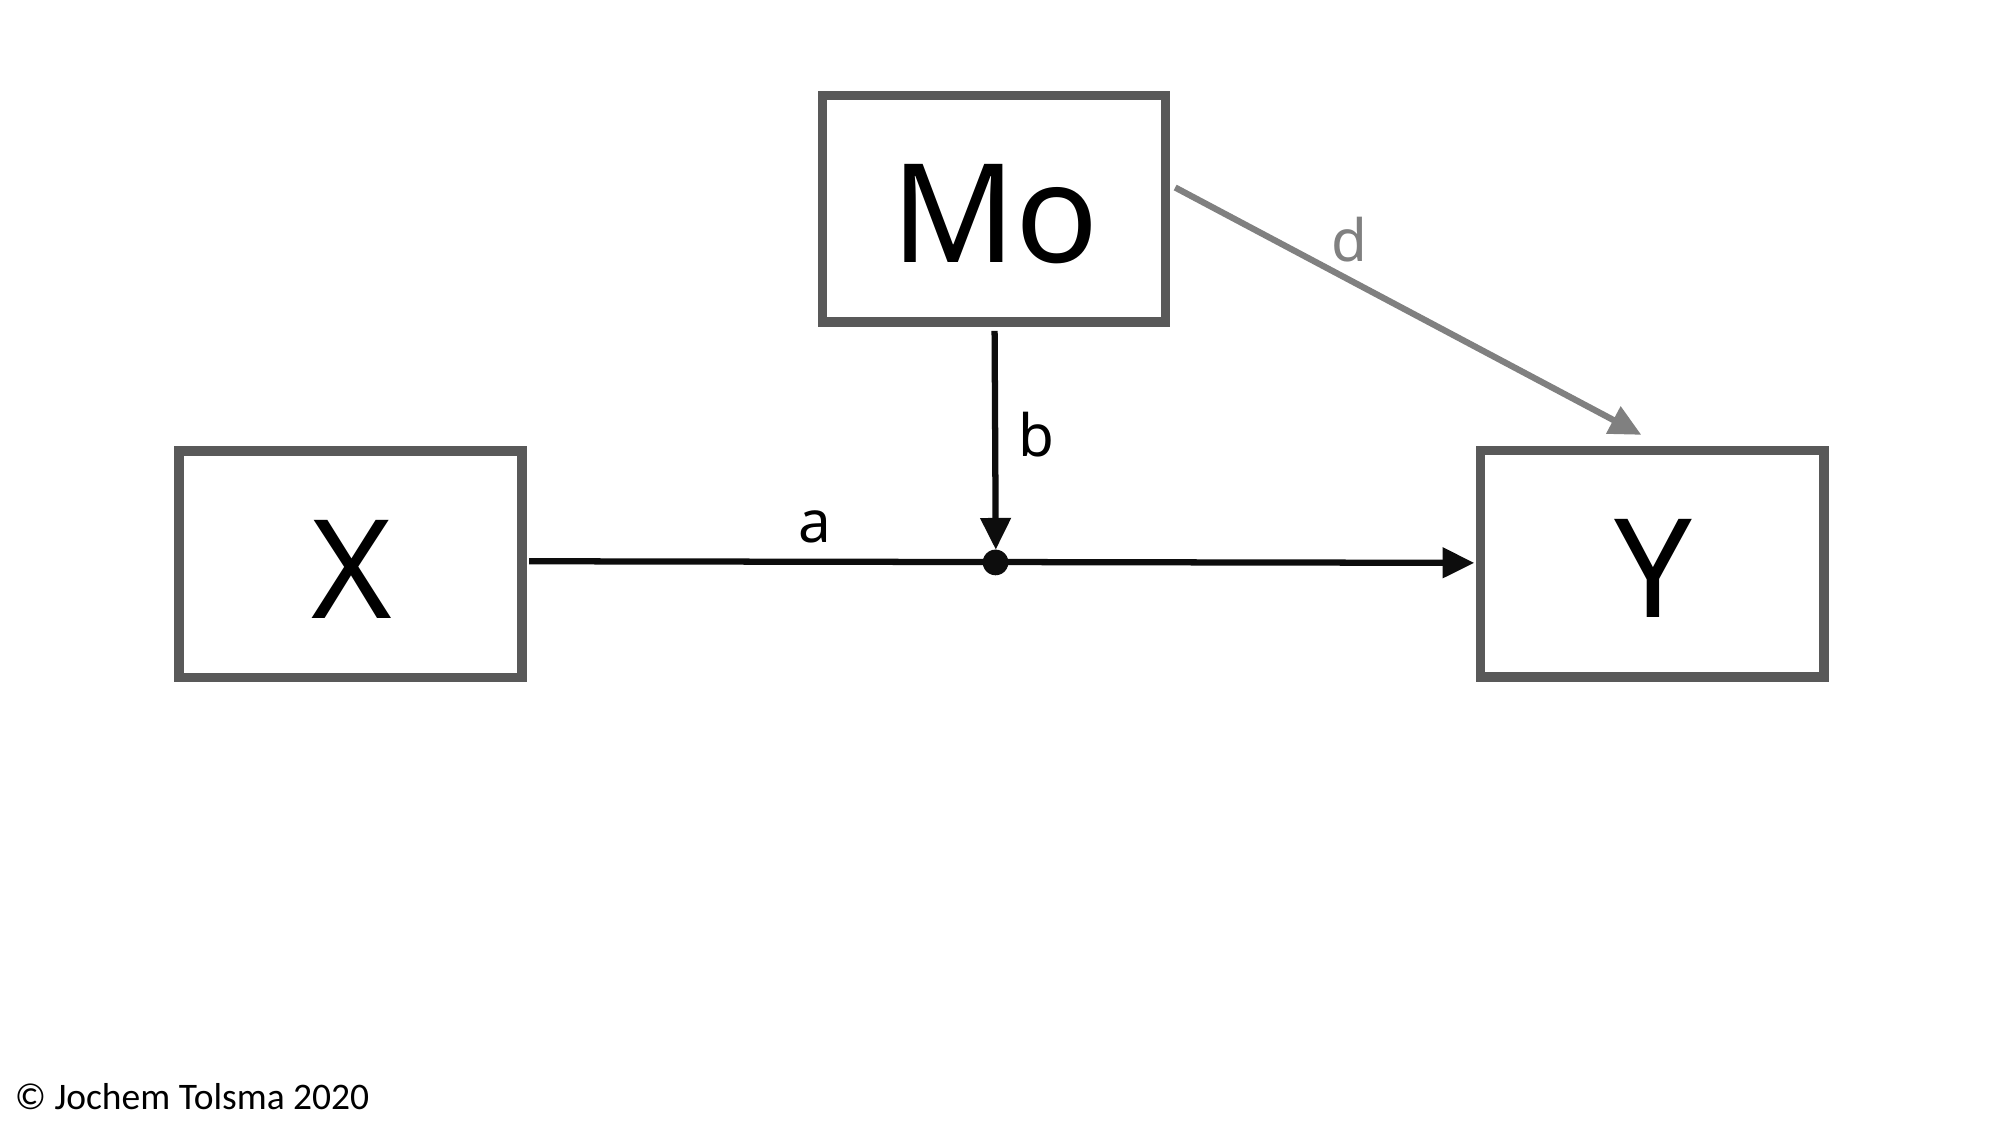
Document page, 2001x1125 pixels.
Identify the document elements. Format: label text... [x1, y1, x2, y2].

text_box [178, 451, 523, 678]
text_box [982, 549, 1009, 561]
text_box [822, 95, 1166, 322]
text_box © Jochem Tolsma 2020 [0, 1064, 561, 1125]
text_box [993, 330, 997, 550]
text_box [1480, 450, 1825, 677]
text_box b [1003, 390, 1105, 475]
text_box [1175, 187, 1641, 435]
text_box [982, 563, 1009, 576]
text_box a [783, 476, 885, 561]
